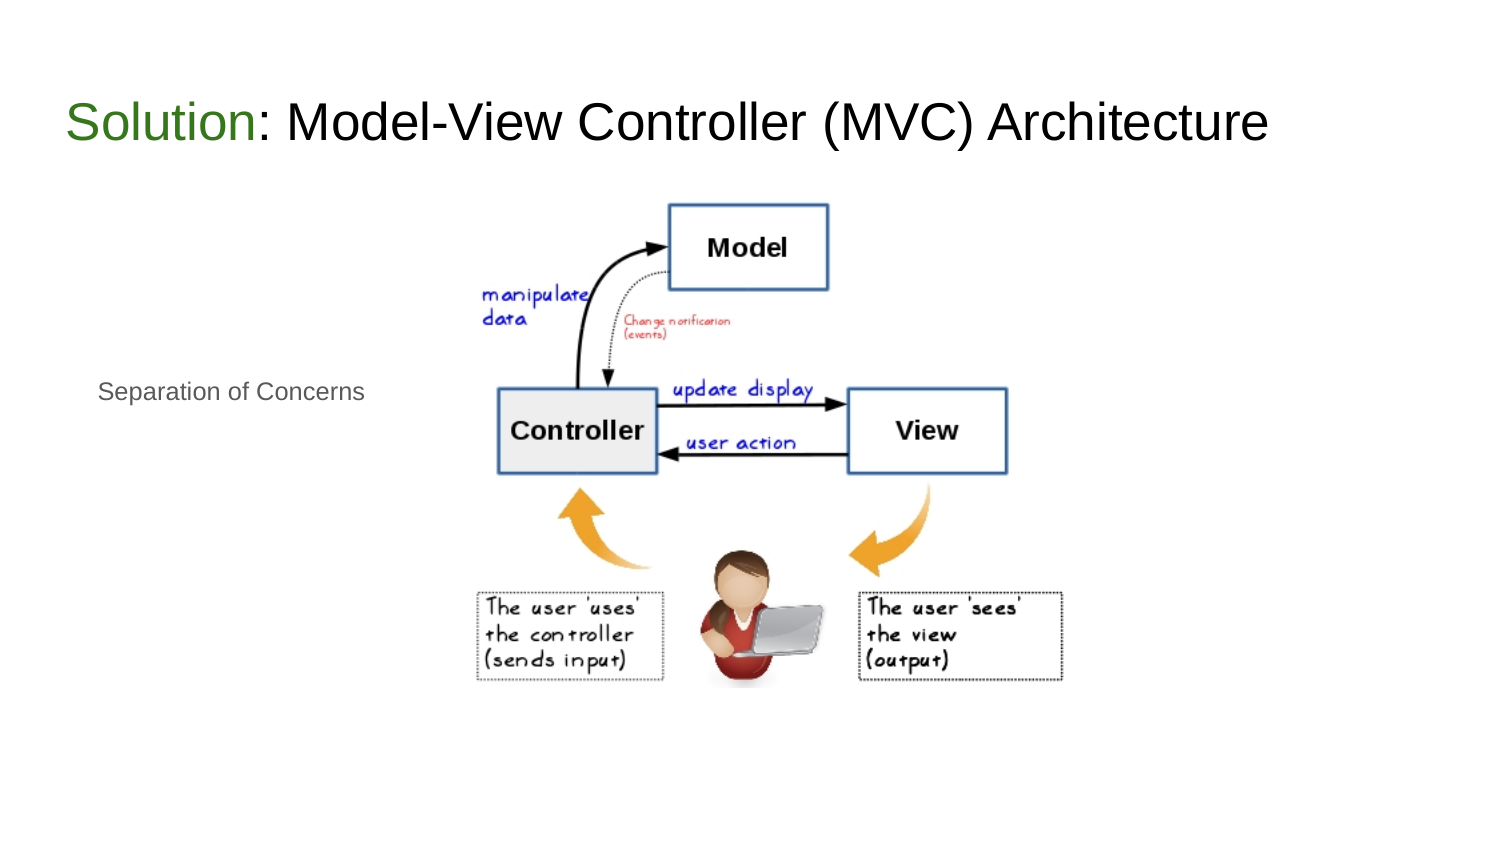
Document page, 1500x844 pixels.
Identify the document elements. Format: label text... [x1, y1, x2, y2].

picture [398, 196, 1102, 688]
text_box Separation of Concerns [42, 355, 393, 422]
text_box Solution: Model-View Controller (MVC) Architecture [51, 72, 1449, 167]
